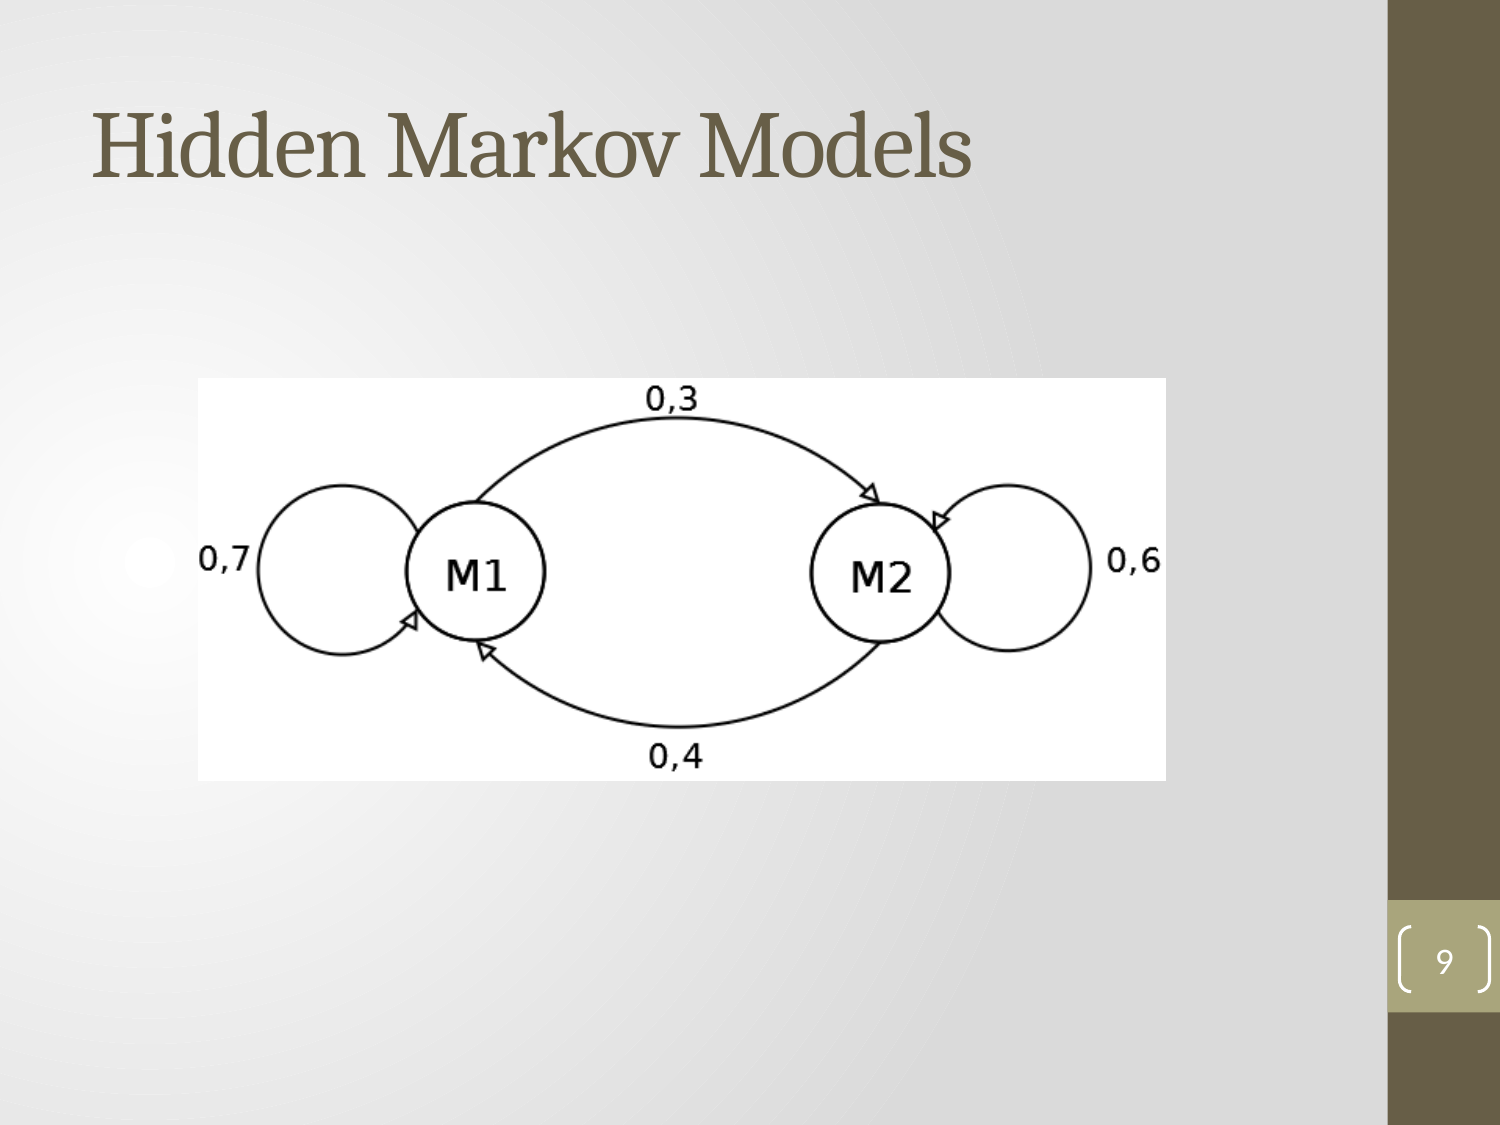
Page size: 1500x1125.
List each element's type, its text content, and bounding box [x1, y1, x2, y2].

title Hidden Markov Models [75, 45, 1325, 233]
picture [197, 378, 1166, 782]
slide_number 9 [1397, 925, 1492, 994]
